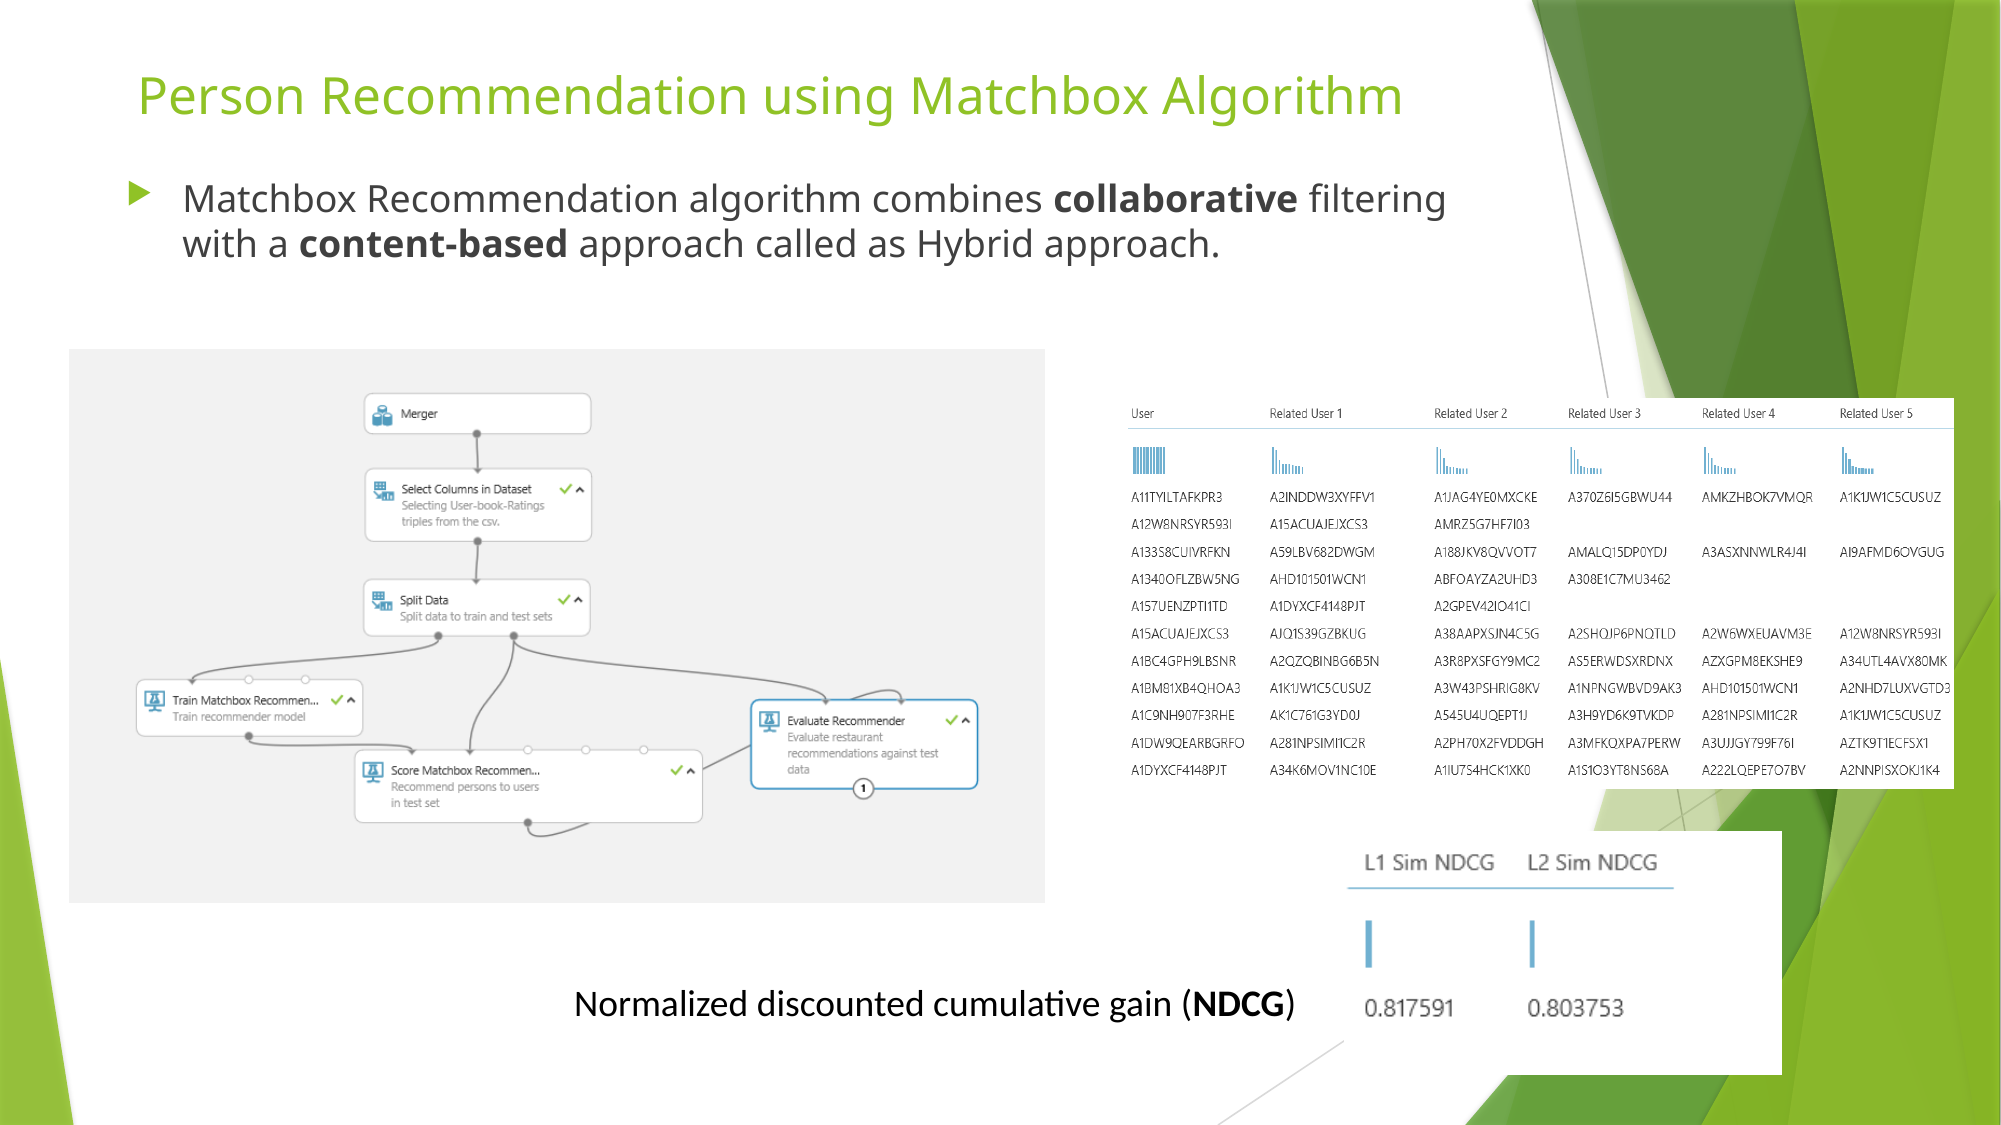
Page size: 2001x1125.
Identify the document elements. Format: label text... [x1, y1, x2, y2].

picture [69, 348, 1046, 904]
list Matchbox Recommendation algorithm combines collaborative filtering with a content-based approach called as Hybrid approach. [111, 167, 1522, 991]
picture [1343, 831, 1782, 1075]
title Person Recommendation using Matchbox Algorithm [122, 55, 1557, 168]
text_box Normalized discounted cumulative gain (NDCG) [559, 971, 1311, 1032]
picture [1127, 398, 1954, 790]
